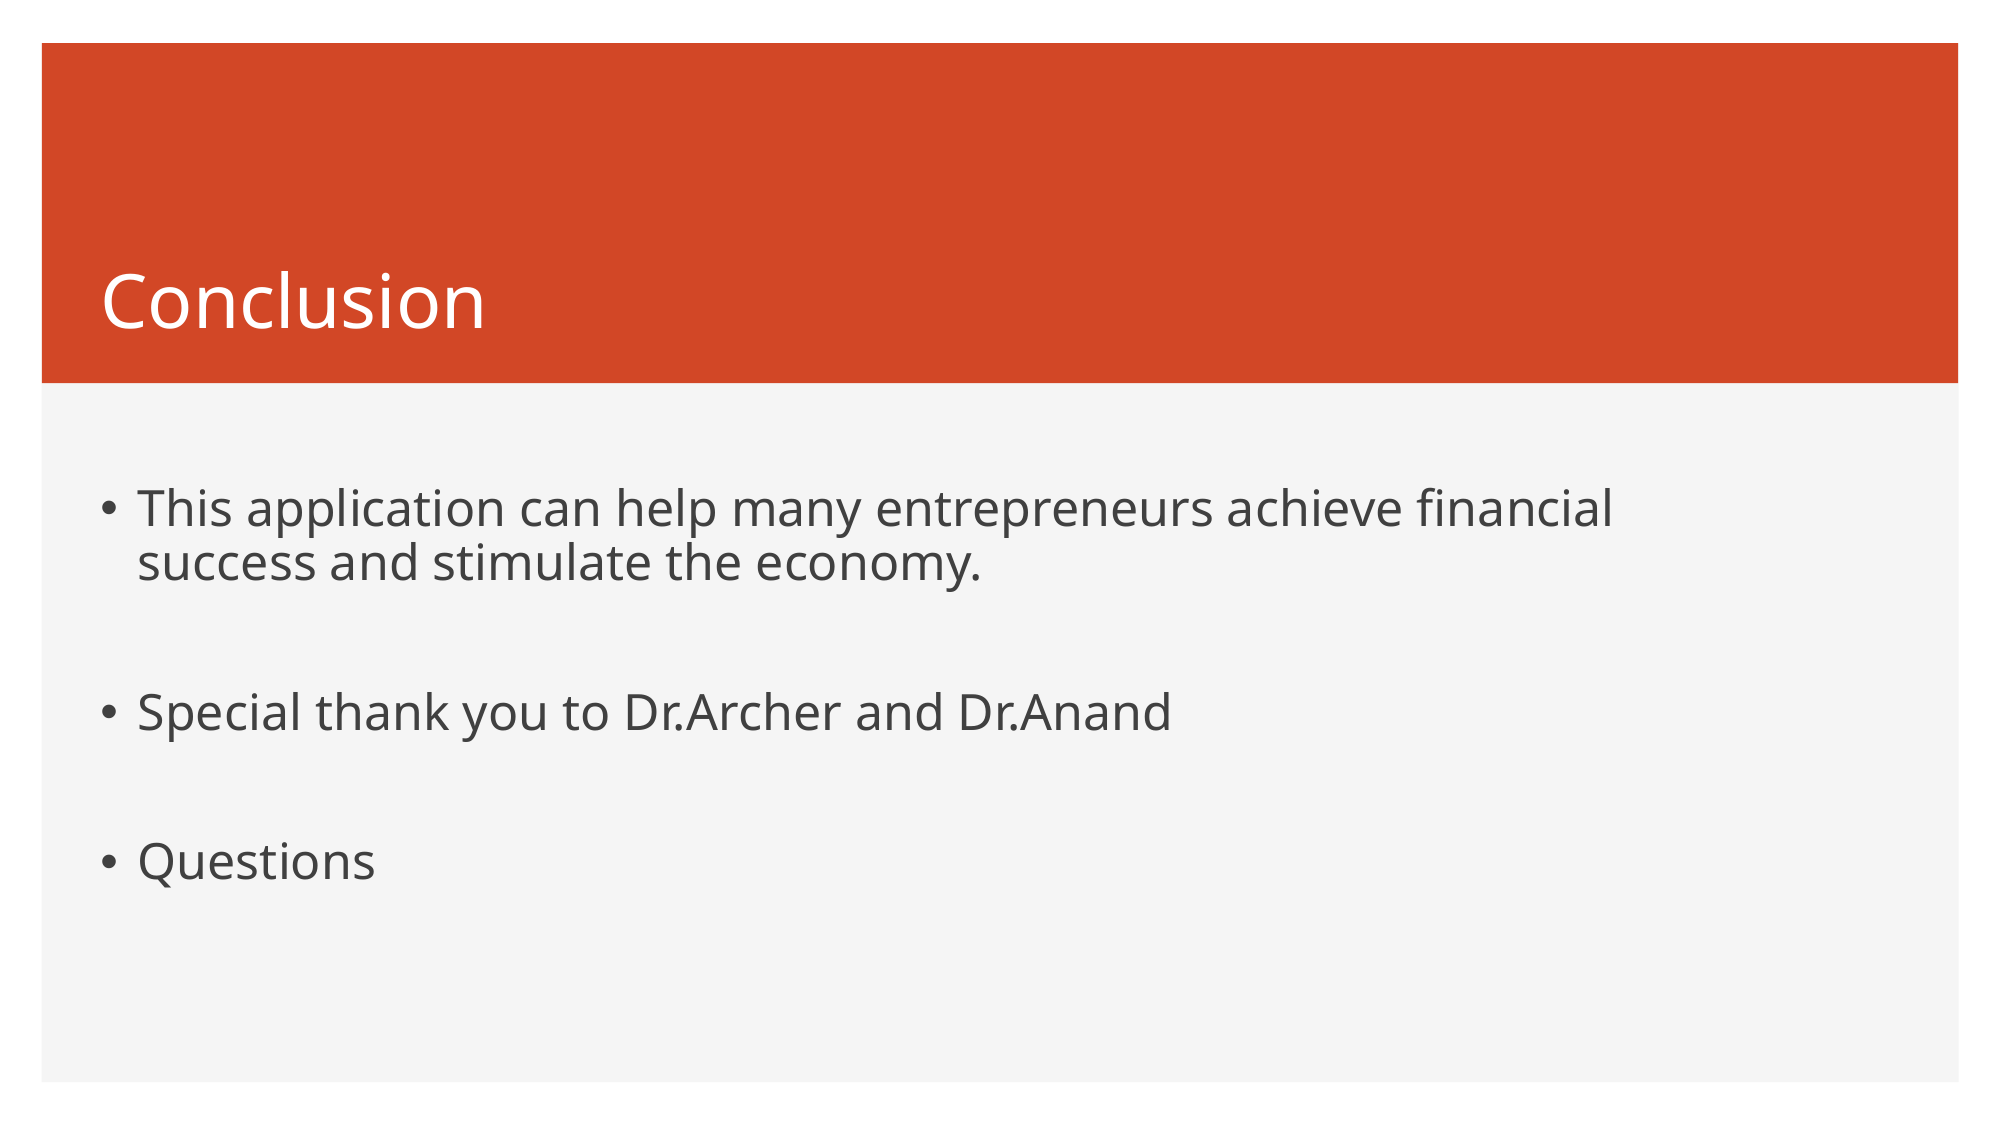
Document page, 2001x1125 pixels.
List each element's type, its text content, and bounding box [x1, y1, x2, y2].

list This application can help many entrepreneurs achieve financial success and stimulate the economy. Special thank you to Dr.Archer and Dr.Anand Questions [85, 476, 1672, 955]
title Conclusion [85, 251, 1214, 357]
